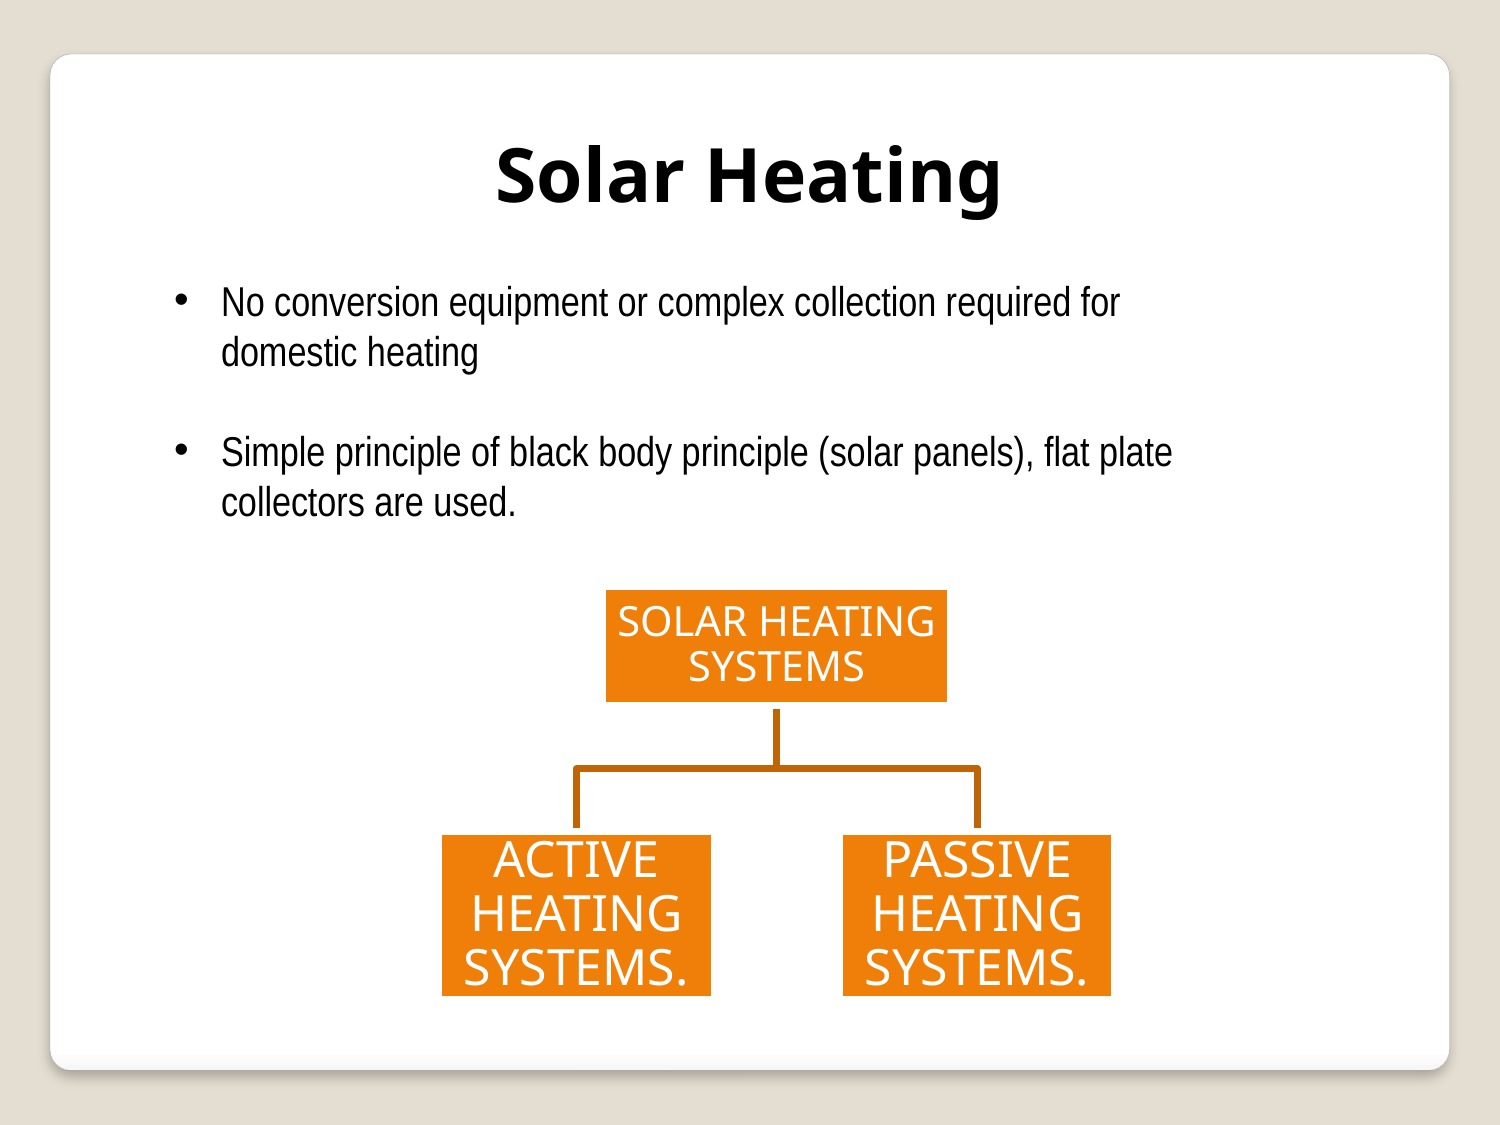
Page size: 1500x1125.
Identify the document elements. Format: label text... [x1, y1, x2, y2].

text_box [422, 585, 1132, 1000]
text_box Solar Heating [221, 120, 1279, 337]
text_box No conversion equipment or complex collection required for domestic heating Simple principle of black body principle (solar panels), flat plate collectors are used. [159, 267, 1242, 582]
